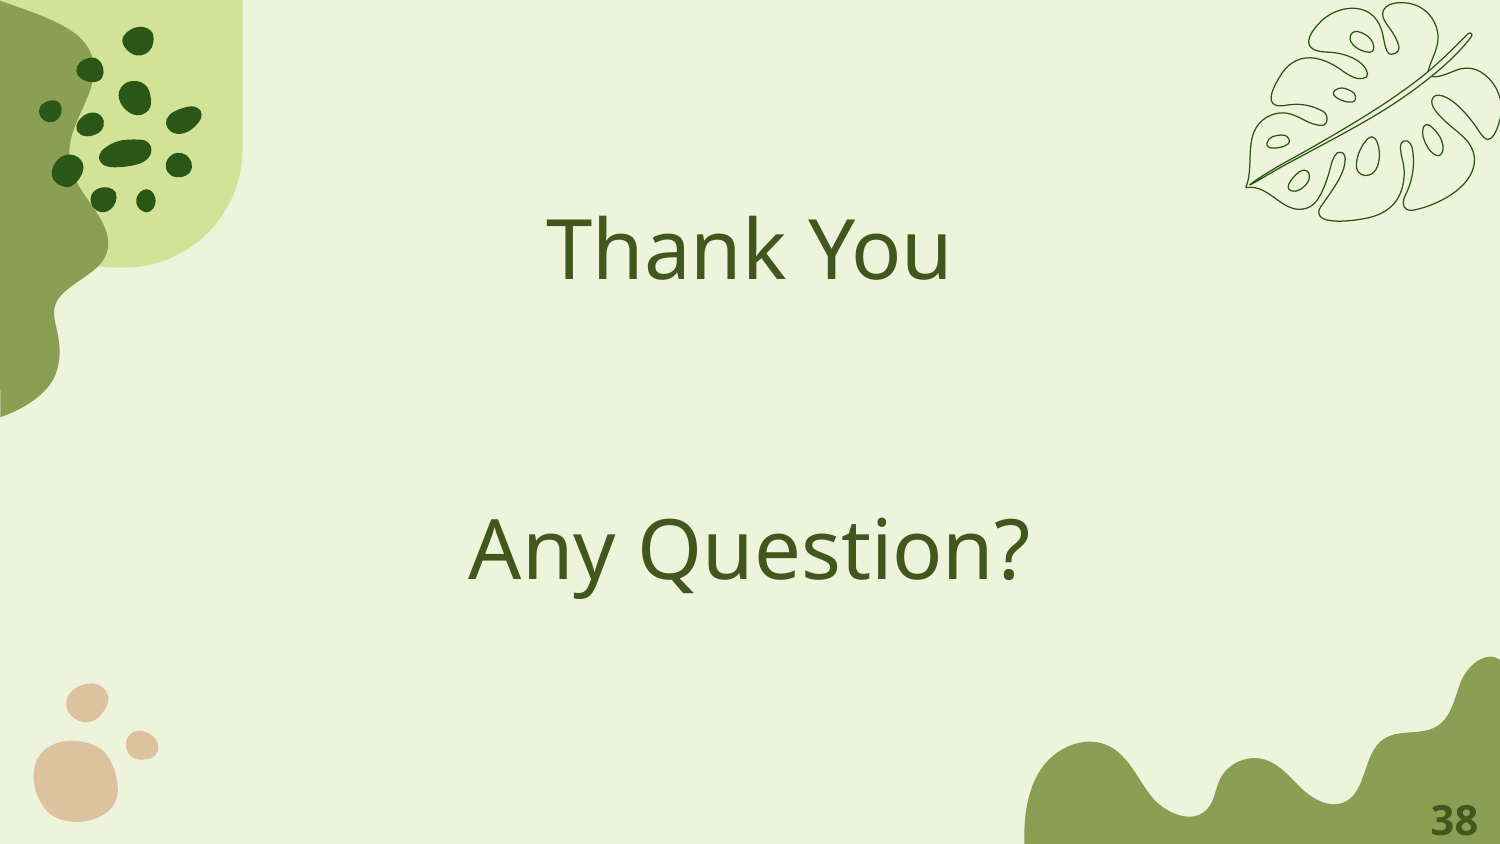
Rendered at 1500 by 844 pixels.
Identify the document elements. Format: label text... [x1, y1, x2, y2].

slide_number ‹#› [1403, 779, 1494, 844]
title Thank You Any Question? [397, 181, 1103, 723]
